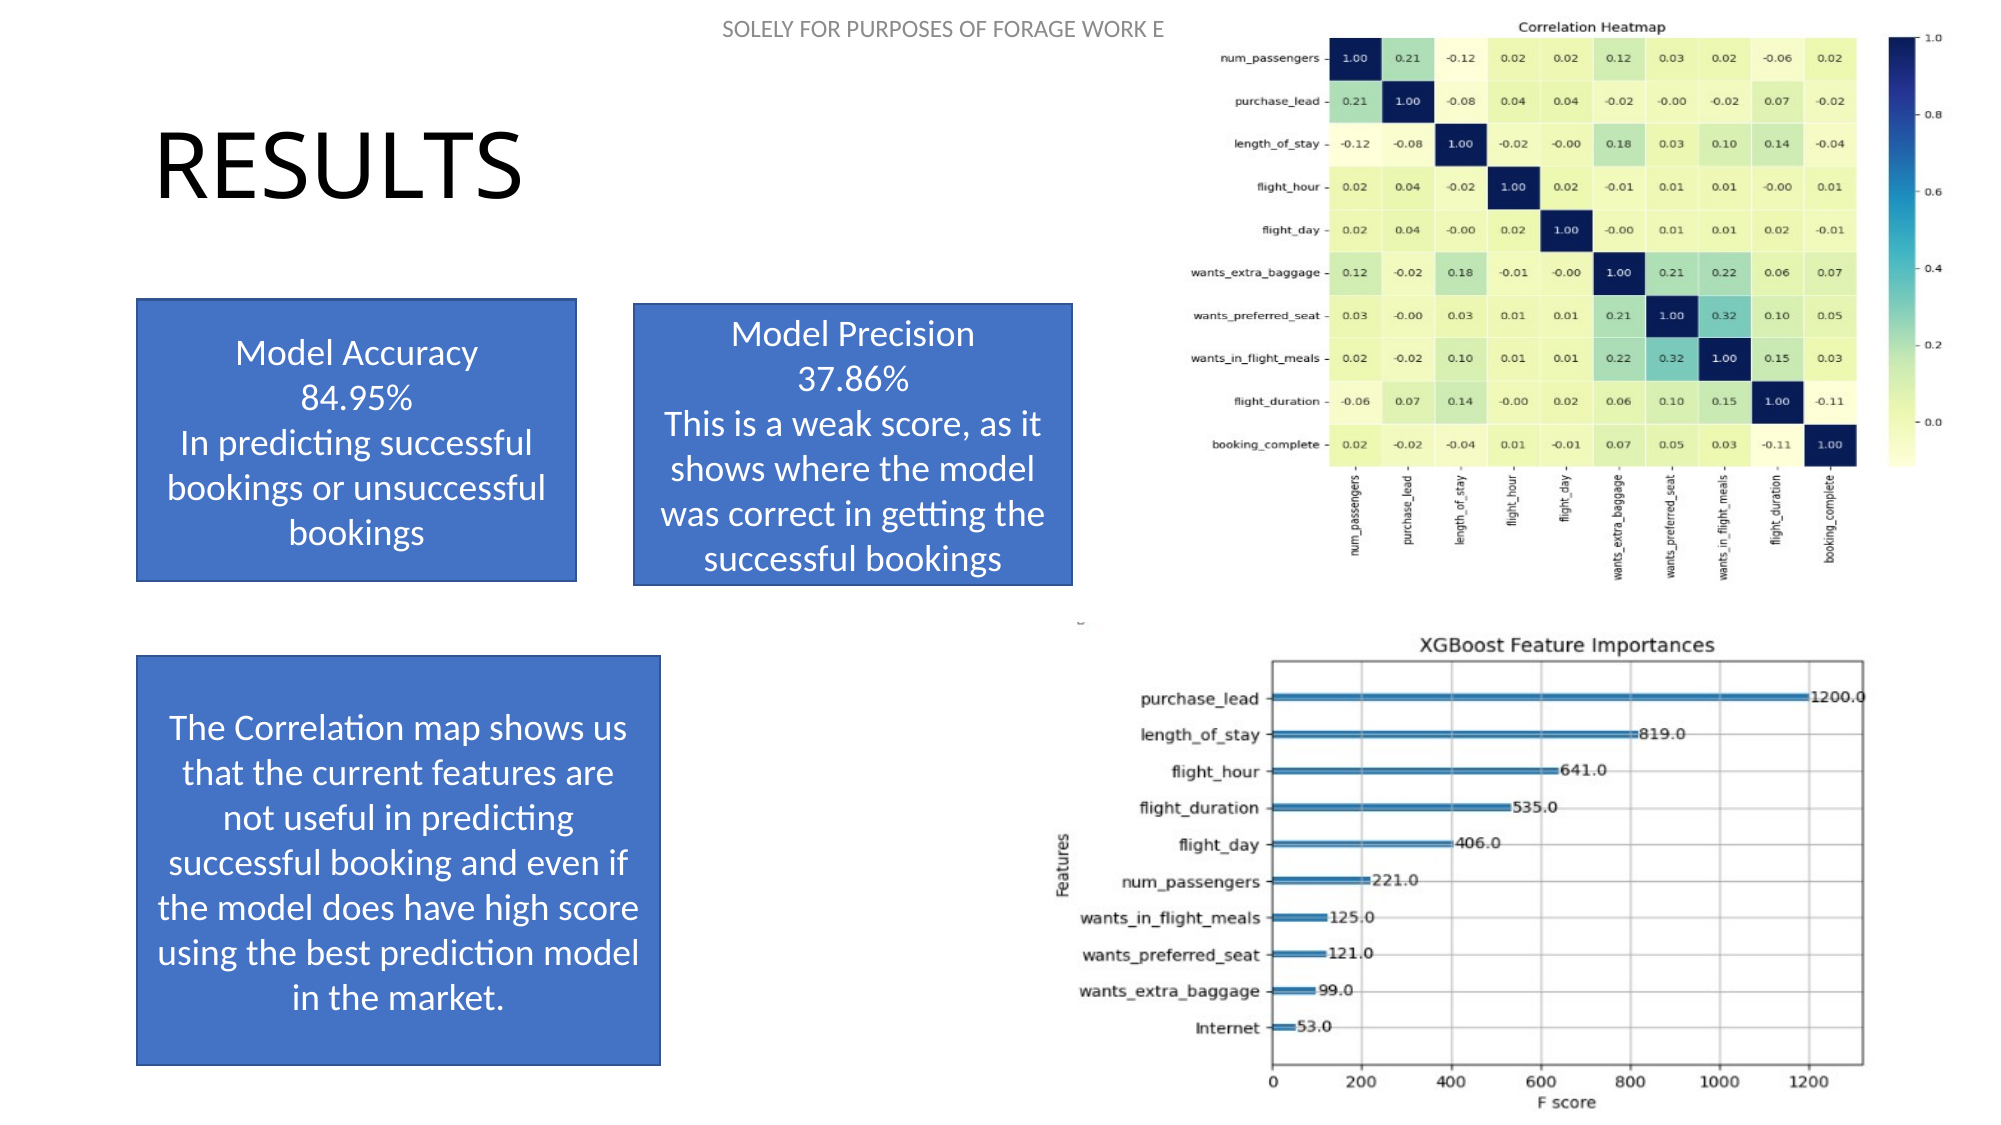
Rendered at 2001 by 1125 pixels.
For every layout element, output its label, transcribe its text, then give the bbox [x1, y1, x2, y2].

text_box Model Precision 37.86% This is a weak score, as it shows where the model was correct in getting the successful bookings [633, 303, 1073, 586]
picture [1165, 15, 2000, 592]
title RESULTS [137, 59, 1165, 278]
text_box The Correlation map shows us that the current features are not useful in predicting successful booking and even if the model does have high score using the best prediction model in the market. [136, 655, 661, 1066]
text_box Model Accuracy 84.95% In predicting successful bookings or unsuccessful bookings [136, 298, 577, 582]
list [1030, 622, 2000, 1125]
